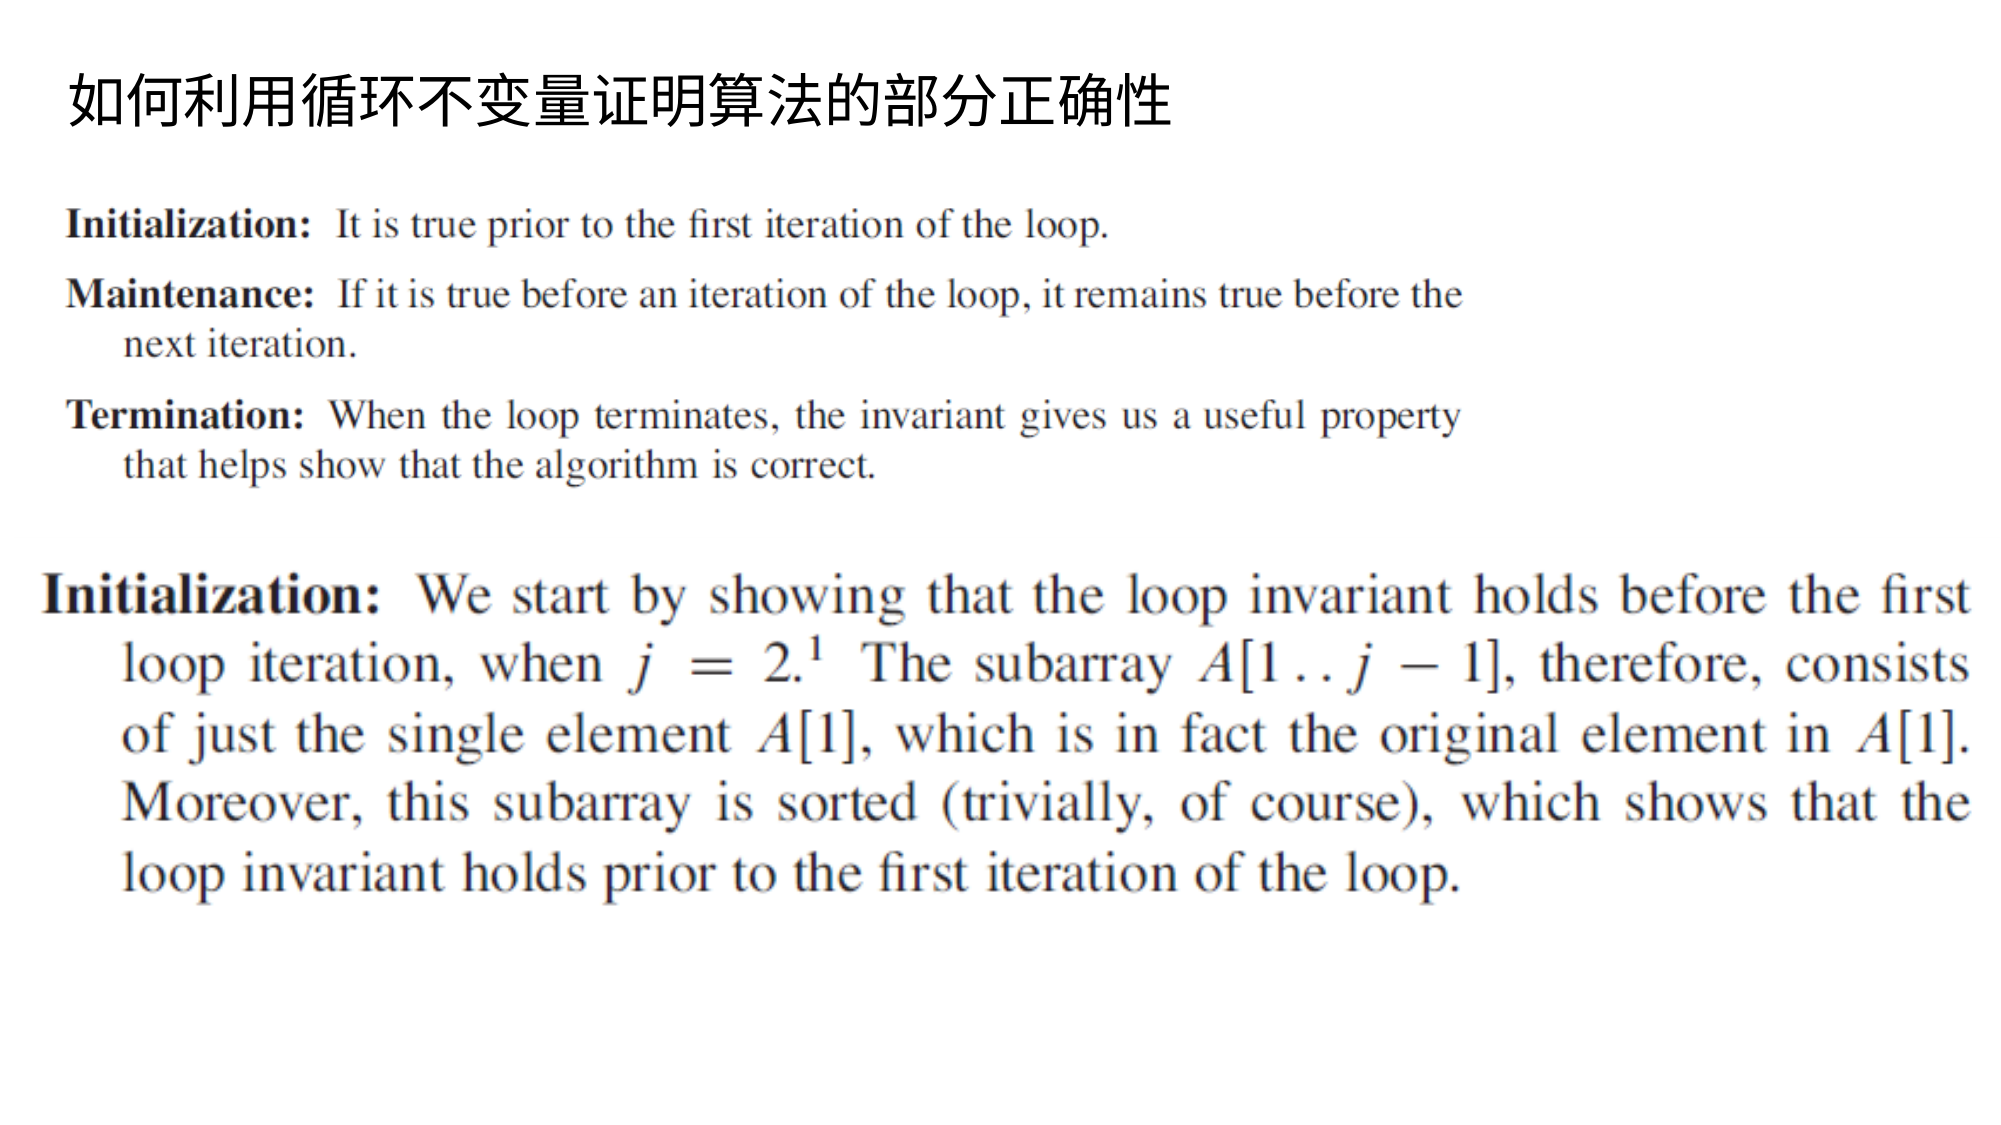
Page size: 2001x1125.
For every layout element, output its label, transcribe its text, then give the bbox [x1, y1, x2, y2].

text_box 如何利用循环不变量证明算法的部分正确性 [52, 56, 1189, 142]
picture [14, 536, 2000, 920]
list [52, 191, 1472, 497]
